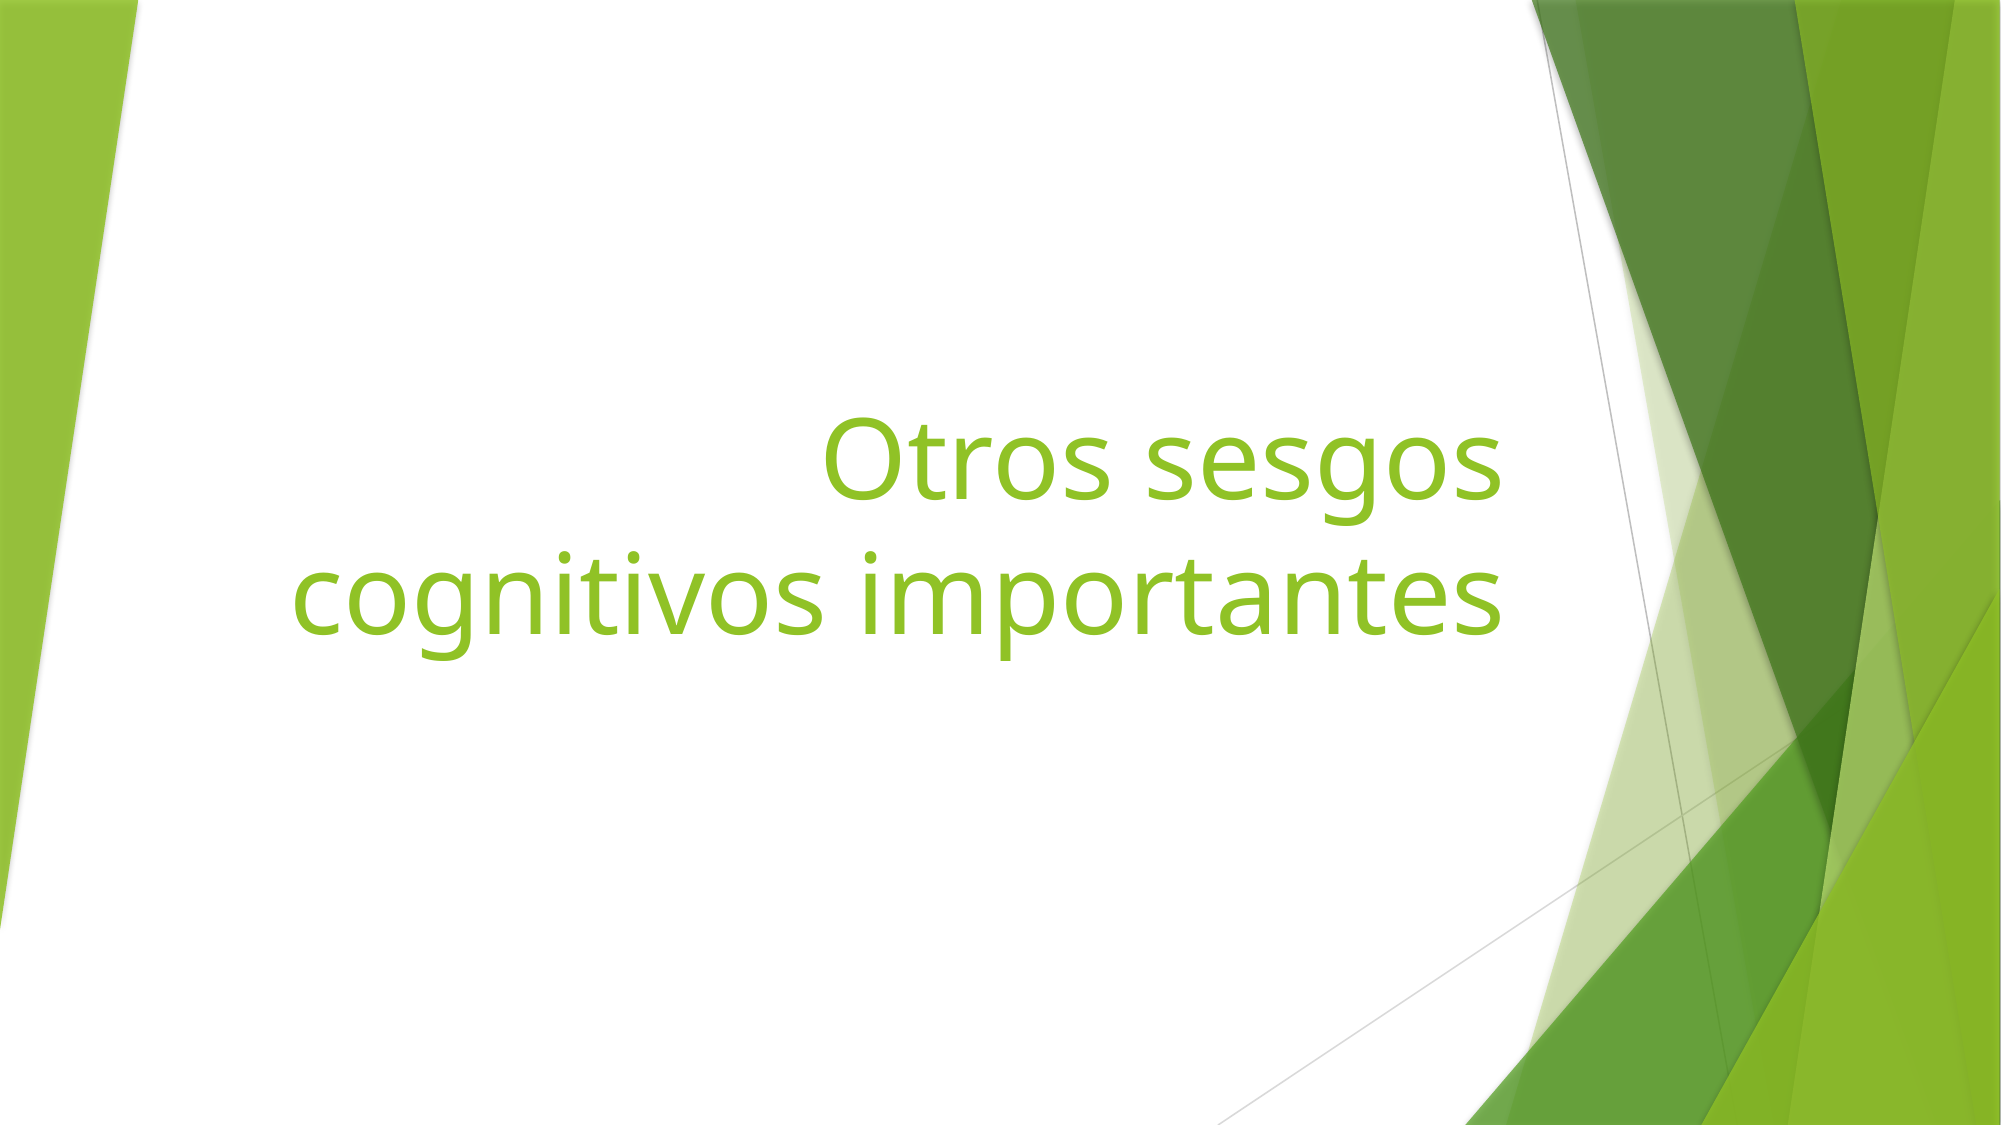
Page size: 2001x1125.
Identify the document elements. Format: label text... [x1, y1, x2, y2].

title Otros sesgos cognitivos importantes [247, 394, 1522, 665]
